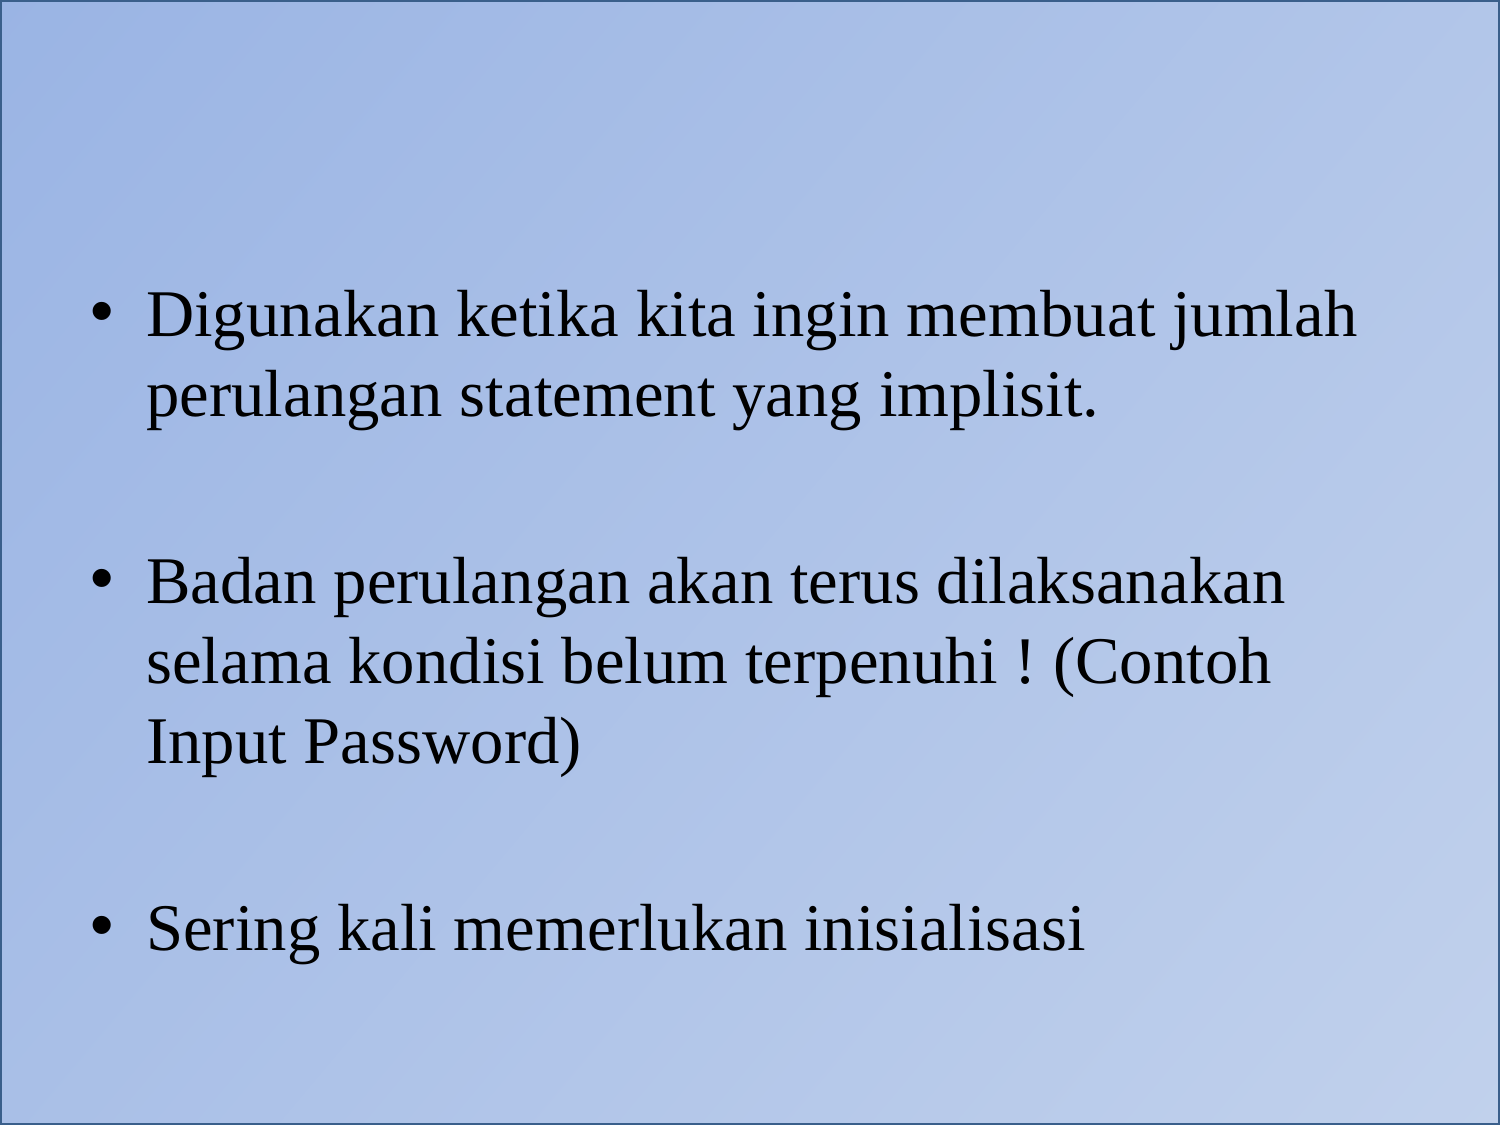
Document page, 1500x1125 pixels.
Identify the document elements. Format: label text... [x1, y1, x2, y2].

list Digunakan ketika kita ingin membuat jumlah perulangan statement yang implisit. Badan perulangan akan terus dilaksanakan selama kondisi belum terpenuhi ! (Contoh Input Password) Sering kali memerlukan inisialisasi [75, 262, 1425, 1005]
